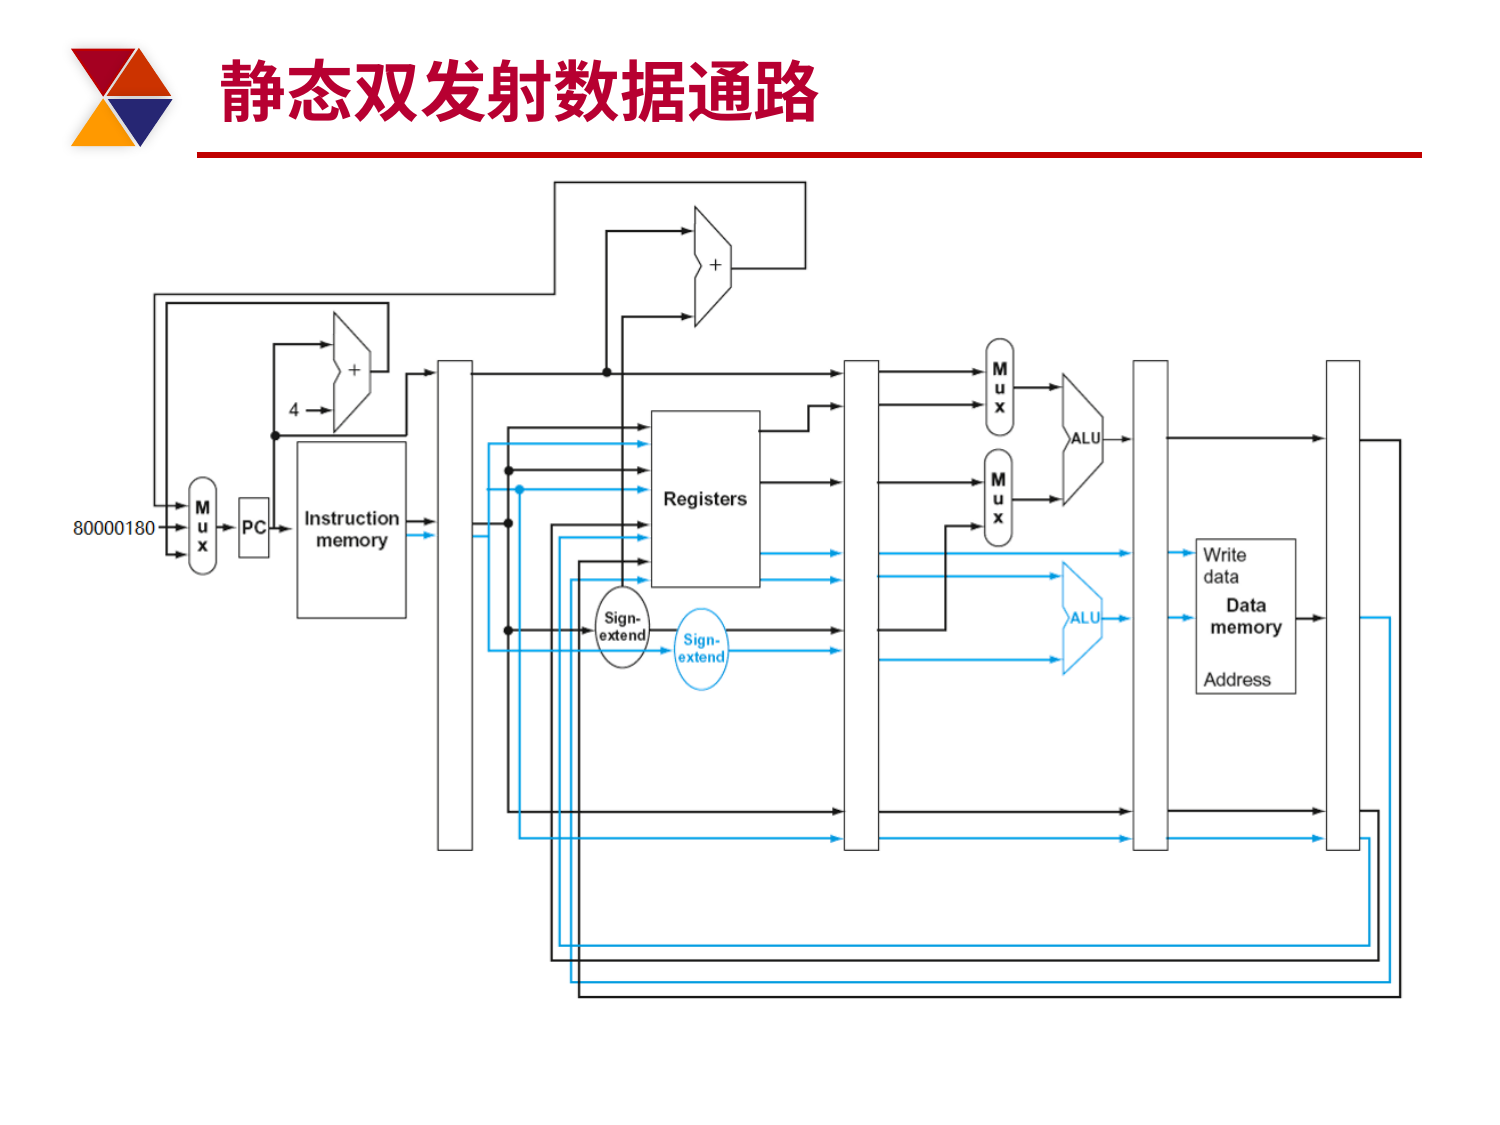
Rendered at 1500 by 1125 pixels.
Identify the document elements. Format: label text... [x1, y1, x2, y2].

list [63, 175, 1407, 1004]
title 静态双发射数据通路 [204, 36, 1405, 137]
